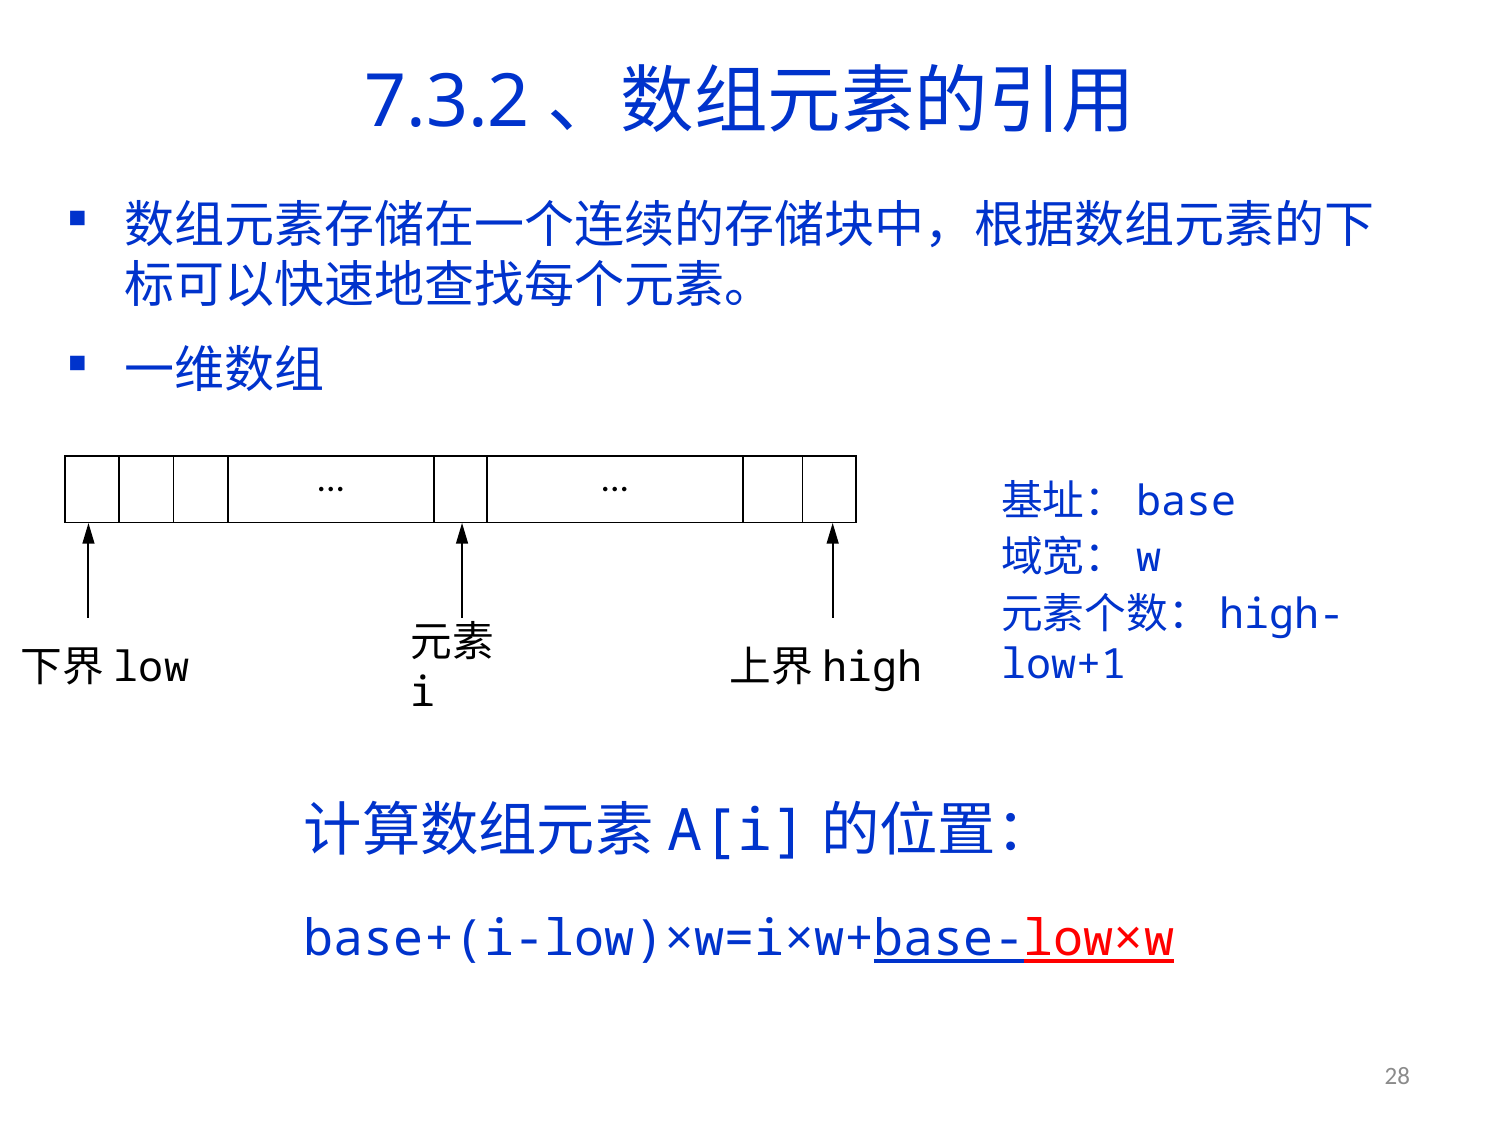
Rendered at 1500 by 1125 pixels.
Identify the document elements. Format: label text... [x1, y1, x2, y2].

title 7.3.2、数组元素的引用 [75, 45, 1425, 149]
table_header [435, 457, 486, 521]
list 数组元素存储在一个连续的存储块中，根据数组元素的下标可以快速地查找每个元素。 一维数组 [53, 184, 1436, 421]
table_header [120, 457, 173, 521]
table_header [174, 457, 227, 521]
table_header ... [229, 457, 433, 521]
table_header [66, 457, 118, 521]
slide_number 28 [1328, 1046, 1425, 1103]
table_header ... [488, 457, 742, 521]
text_box 基址：base 域宽：w 元素个数：high-low+1 [984, 466, 1461, 694]
table_header [803, 457, 855, 521]
text_box 计算数组元素A[i]的位置： base+(i-low)×w=i×w+base-low×w [287, 761, 1248, 990]
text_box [5, 522, 940, 701]
table_header [744, 457, 802, 521]
